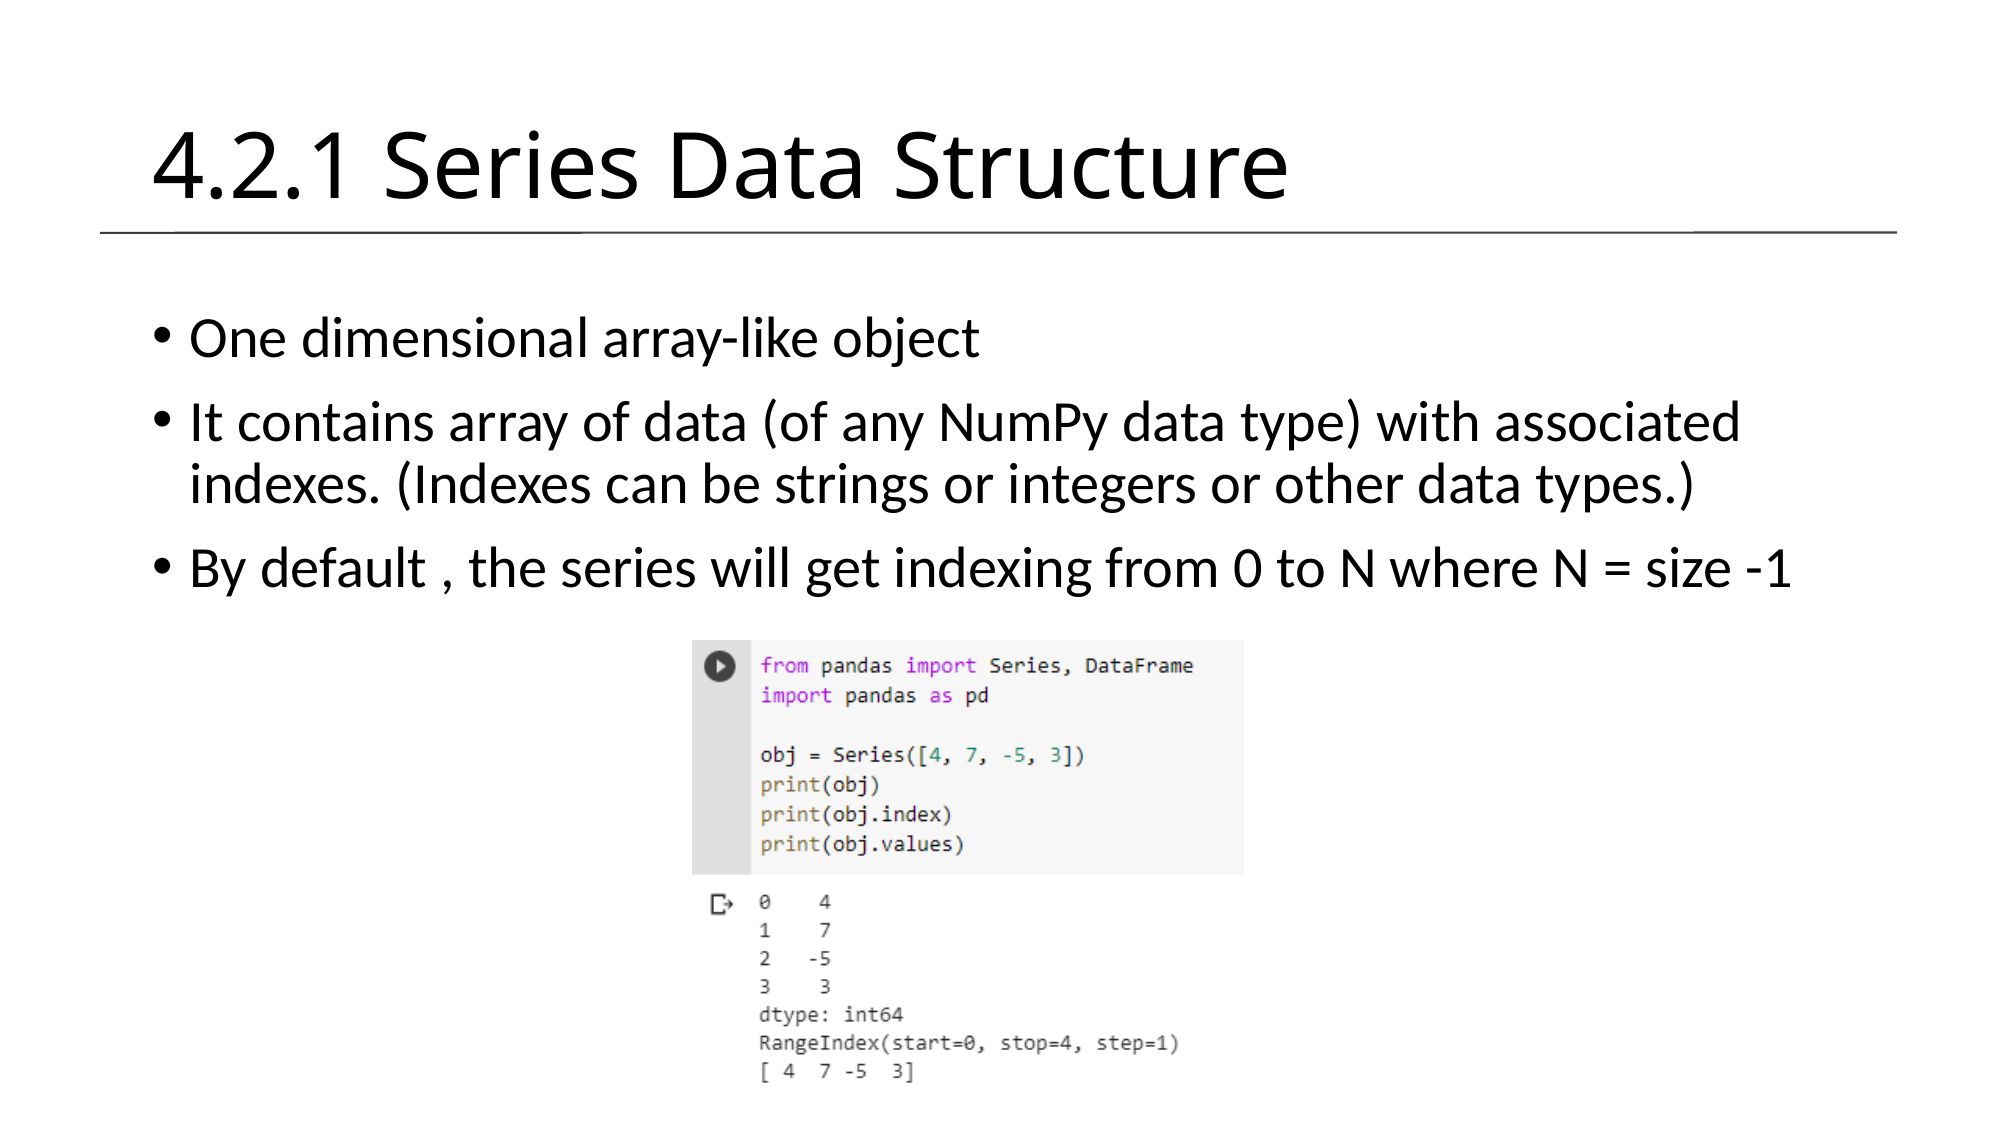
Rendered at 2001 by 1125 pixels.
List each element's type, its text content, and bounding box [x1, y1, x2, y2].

picture [691, 640, 1244, 1097]
title 4.2.1 Series Data Structure [137, 59, 1863, 278]
list One dimensional array-like object It contains array of data (of any NumPy data type) with associated indexes. (Indexes can be strings or integers or other data types.) By default , the series will get indexing from 0 to N where N = size -1 [137, 299, 1863, 1014]
